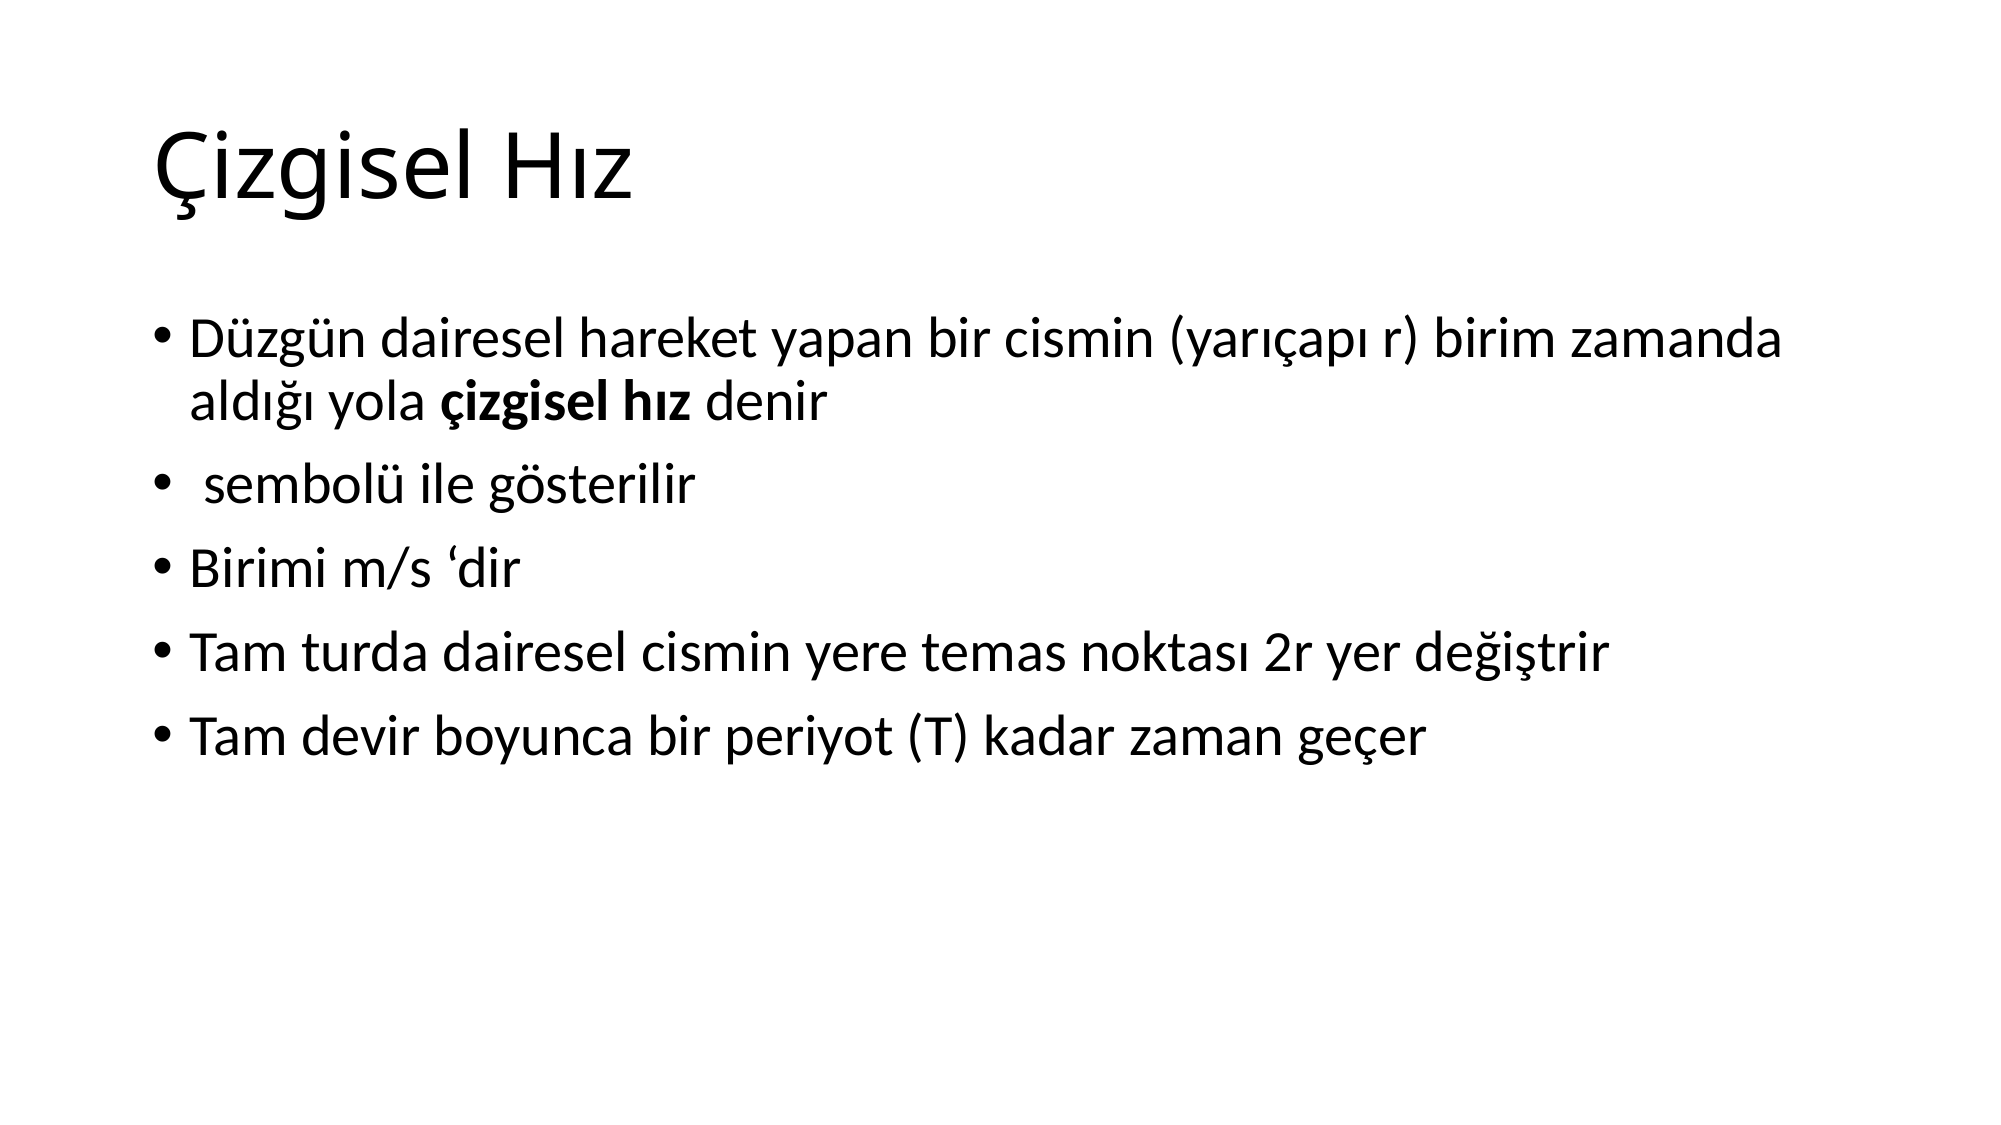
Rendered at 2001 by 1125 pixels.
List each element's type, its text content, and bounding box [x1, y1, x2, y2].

title Çizgisel Hız [137, 59, 1863, 278]
